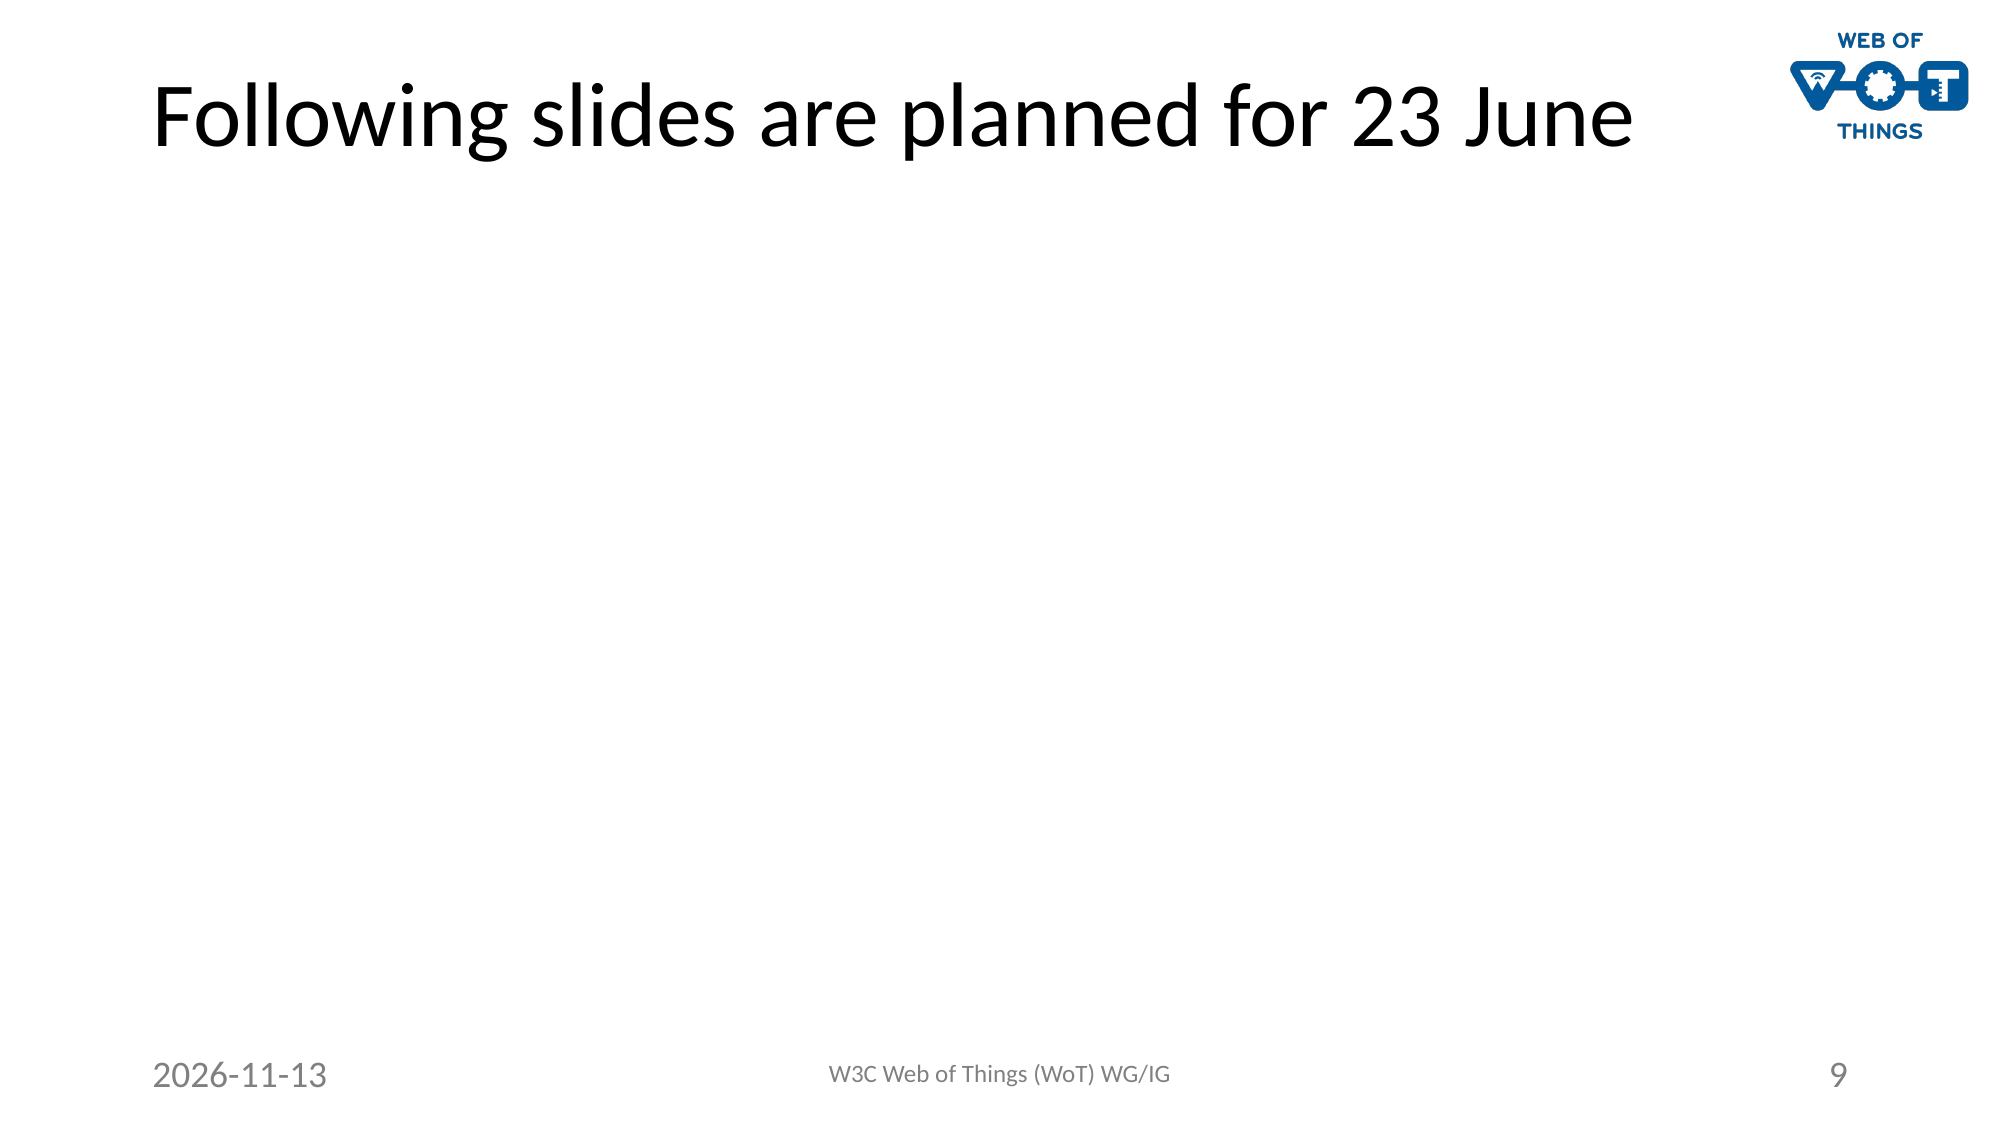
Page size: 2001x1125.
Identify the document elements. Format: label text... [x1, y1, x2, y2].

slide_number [137, 1042, 588, 1103]
footer W3C Web of Things (WoT) WG/IG [662, 1042, 1338, 1103]
picture [1773, 22, 1985, 149]
slide_number 9 [1412, 1042, 1863, 1103]
title Following slides are planned for 23 June [137, 59, 1863, 278]
